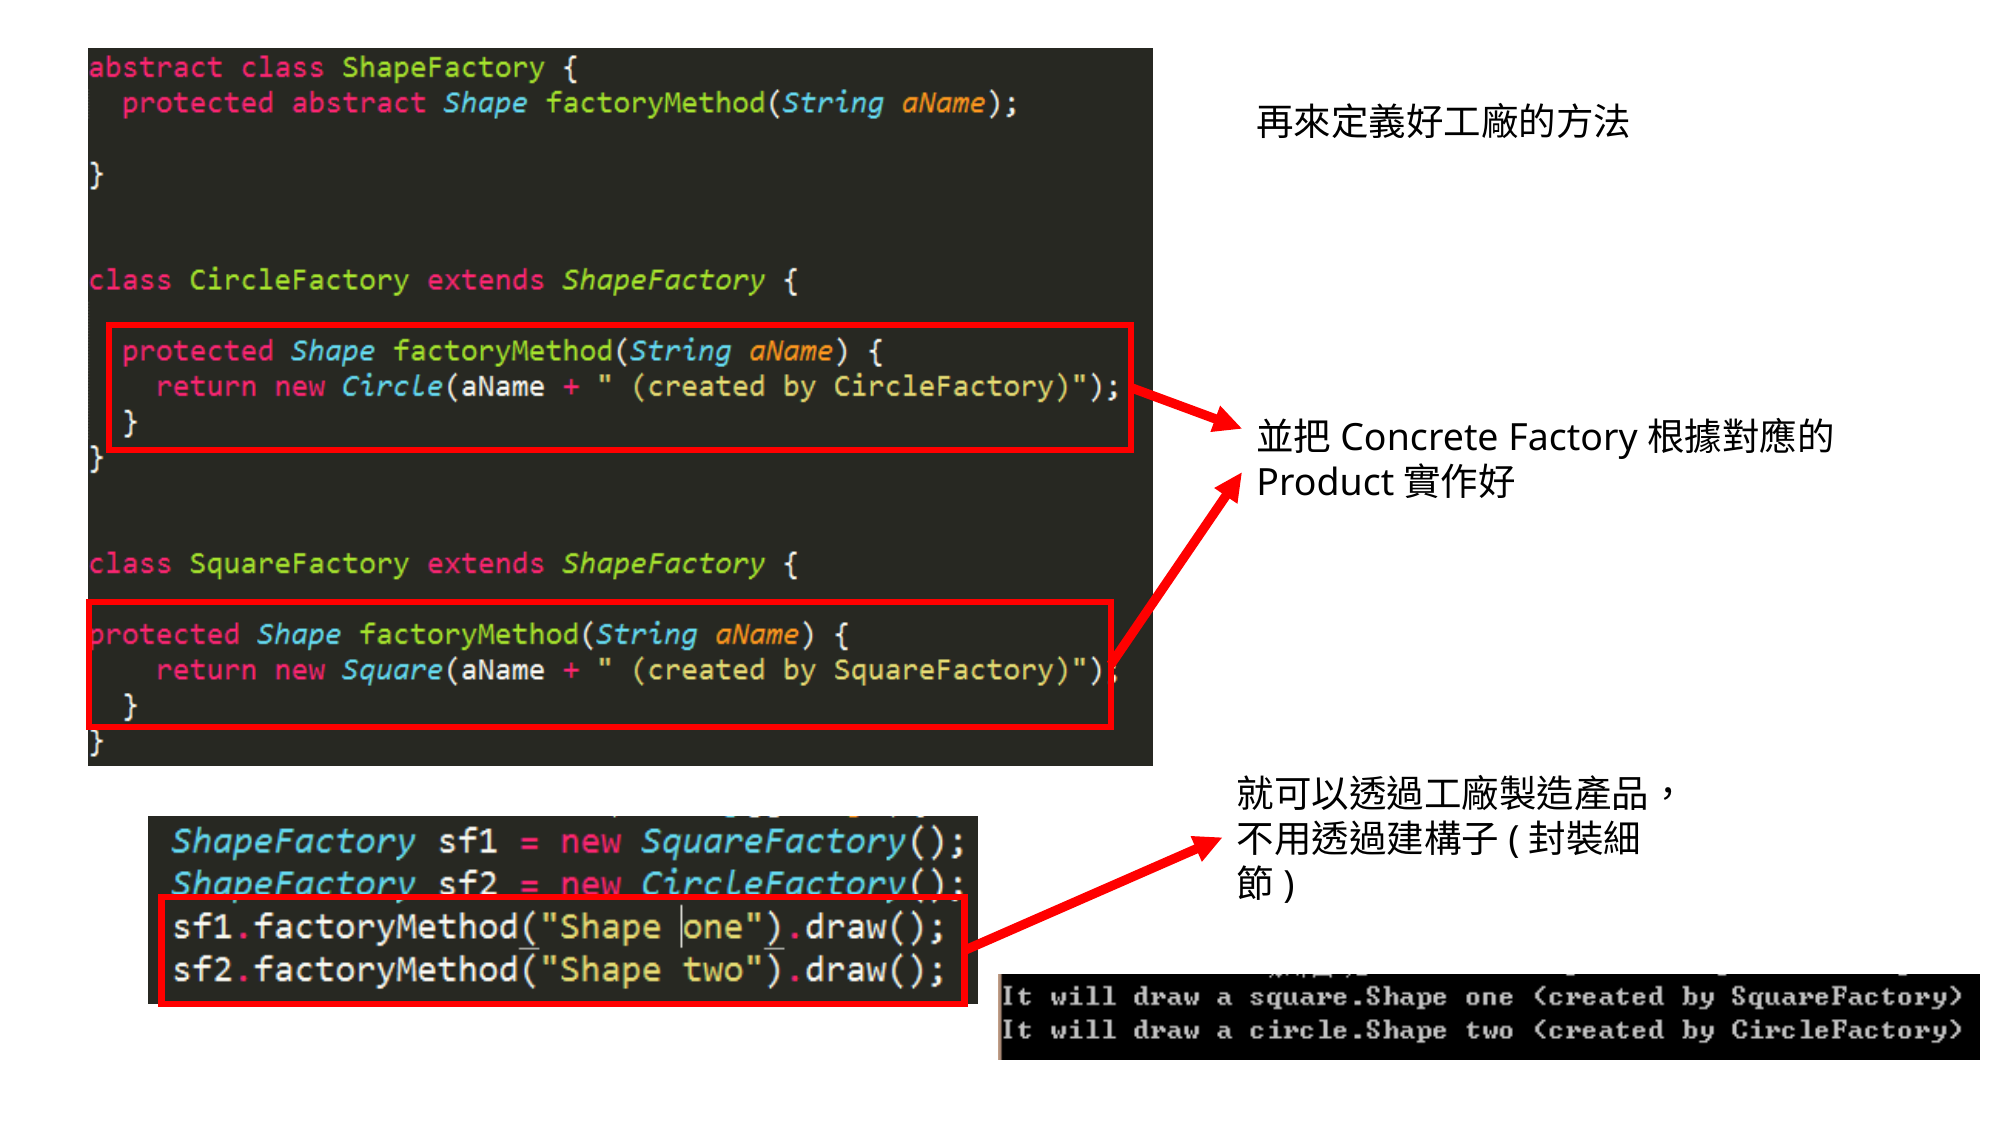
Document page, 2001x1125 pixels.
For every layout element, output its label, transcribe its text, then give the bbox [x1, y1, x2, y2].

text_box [964, 815, 1223, 951]
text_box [1130, 387, 1242, 429]
picture [998, 974, 1980, 1060]
picture [148, 816, 978, 1004]
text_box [1110, 472, 1242, 665]
text_box 再來定義好工廠的方法 並把Concrete Factory根據對應的Product實作好 [1241, 90, 1879, 511]
text_box 就可以透過工廠製造產品，不用透過建構子(封裝細節) [1222, 762, 1698, 913]
picture [88, 48, 1153, 766]
